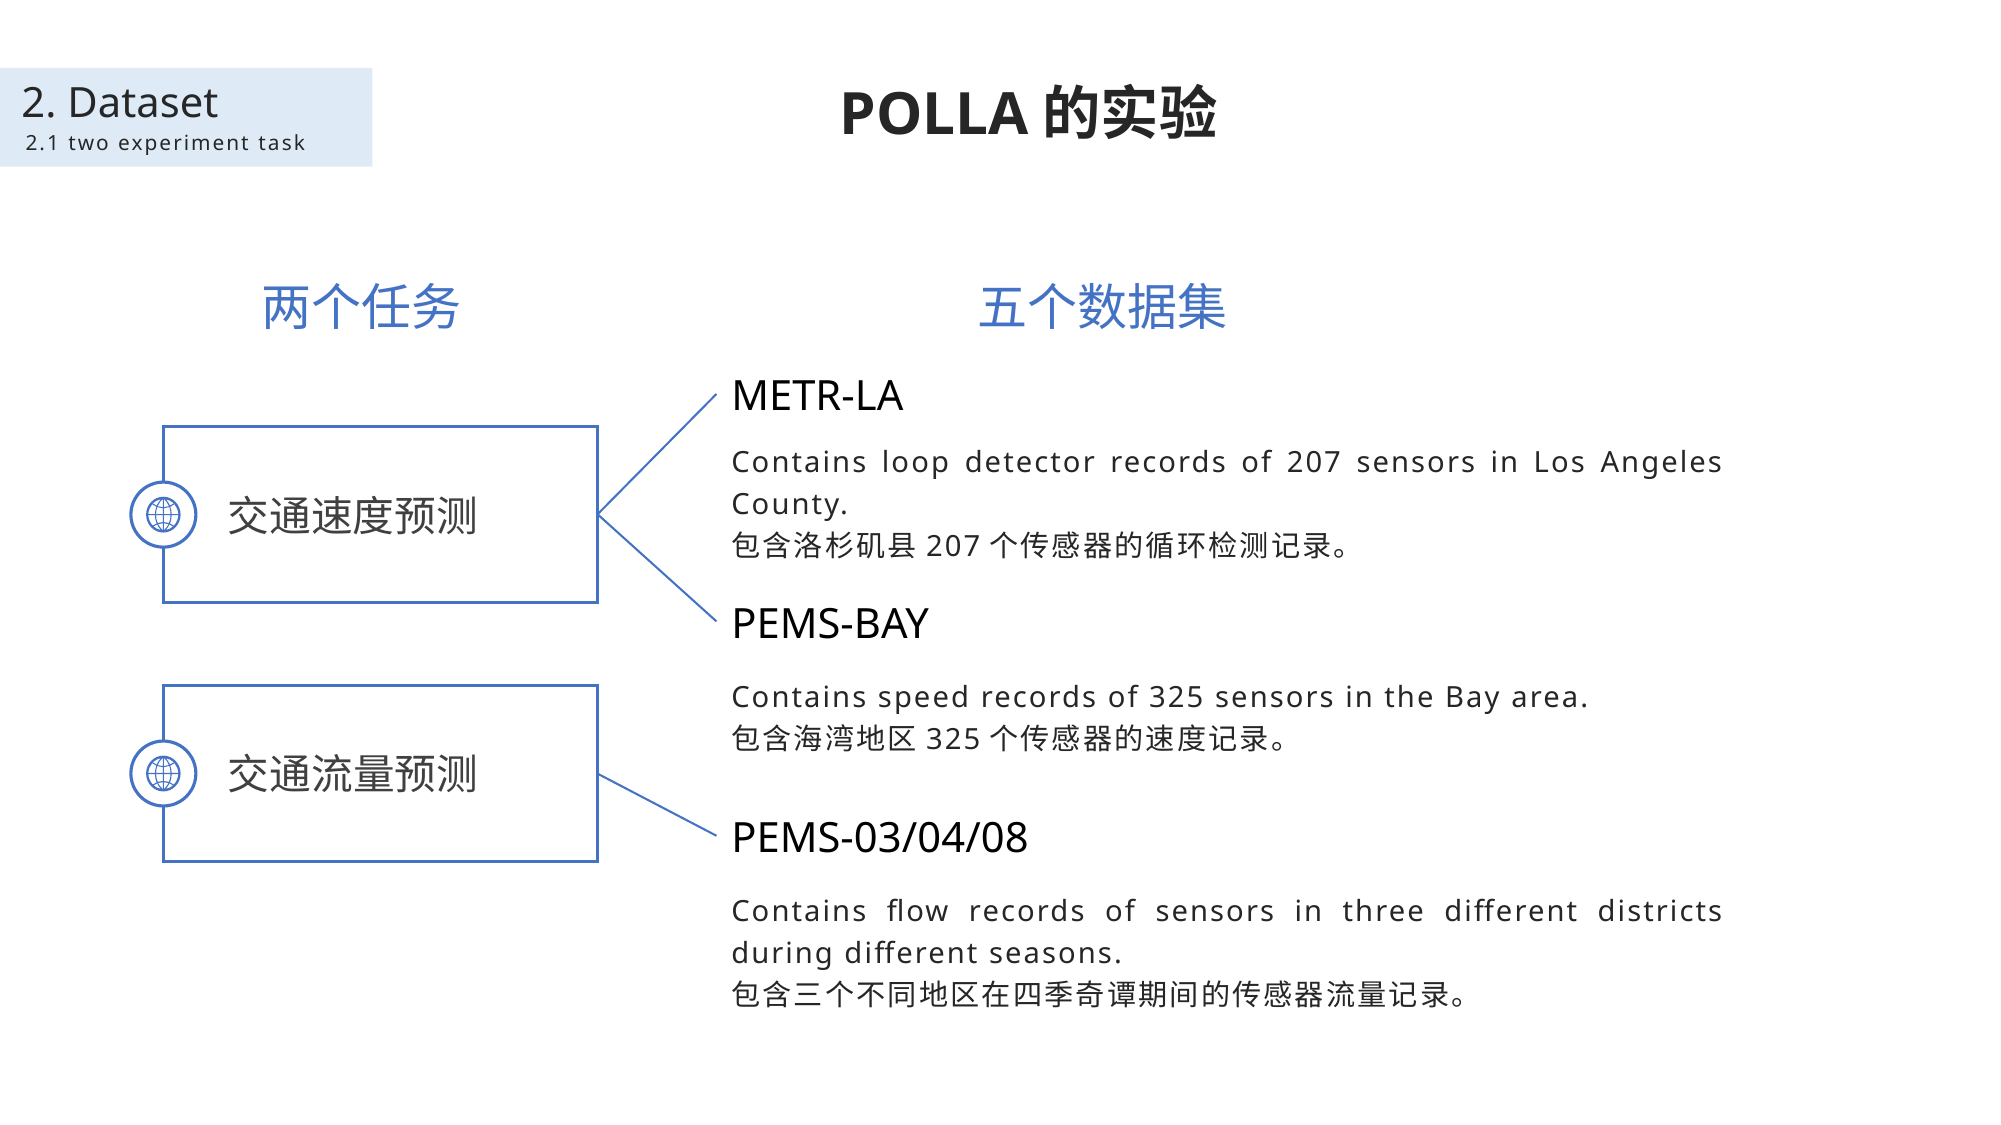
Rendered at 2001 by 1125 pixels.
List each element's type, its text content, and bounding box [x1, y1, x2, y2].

text_box PEMS-BAY [716, 589, 1048, 654]
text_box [130, 482, 196, 548]
text_box 五个数据集 [963, 267, 1588, 343]
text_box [597, 394, 717, 514]
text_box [130, 740, 196, 807]
text_box PEMS-03/04/08 [716, 803, 1048, 869]
text_box 两个任务 [246, 267, 489, 343]
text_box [597, 514, 717, 622]
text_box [597, 773, 717, 837]
text_box 交通流量预测 [213, 741, 545, 806]
text_box Contains loop detector records of 207 sensors in Los Angeles County. 包含洛杉矶县207个传感器的循环检测记录。 [717, 428, 1740, 570]
text_box Contains speed records of 325 sensors in the Bay area. 包含海湾地区325个传感器的速度记录。 [716, 663, 1740, 763]
text_box METR-LA [716, 361, 1048, 427]
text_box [0, 67, 384, 167]
text_box 交通速度预测 [212, 481, 544, 547]
text_box [162, 426, 597, 603]
text_box Contains flow records of sensors in three different districts during different seasons. 包含三个不同地区在四季奇谭期间的传感器流量记录。 [716, 878, 1740, 1019]
text_box POLLA的实验 [658, 68, 1400, 154]
text_box [162, 685, 598, 862]
